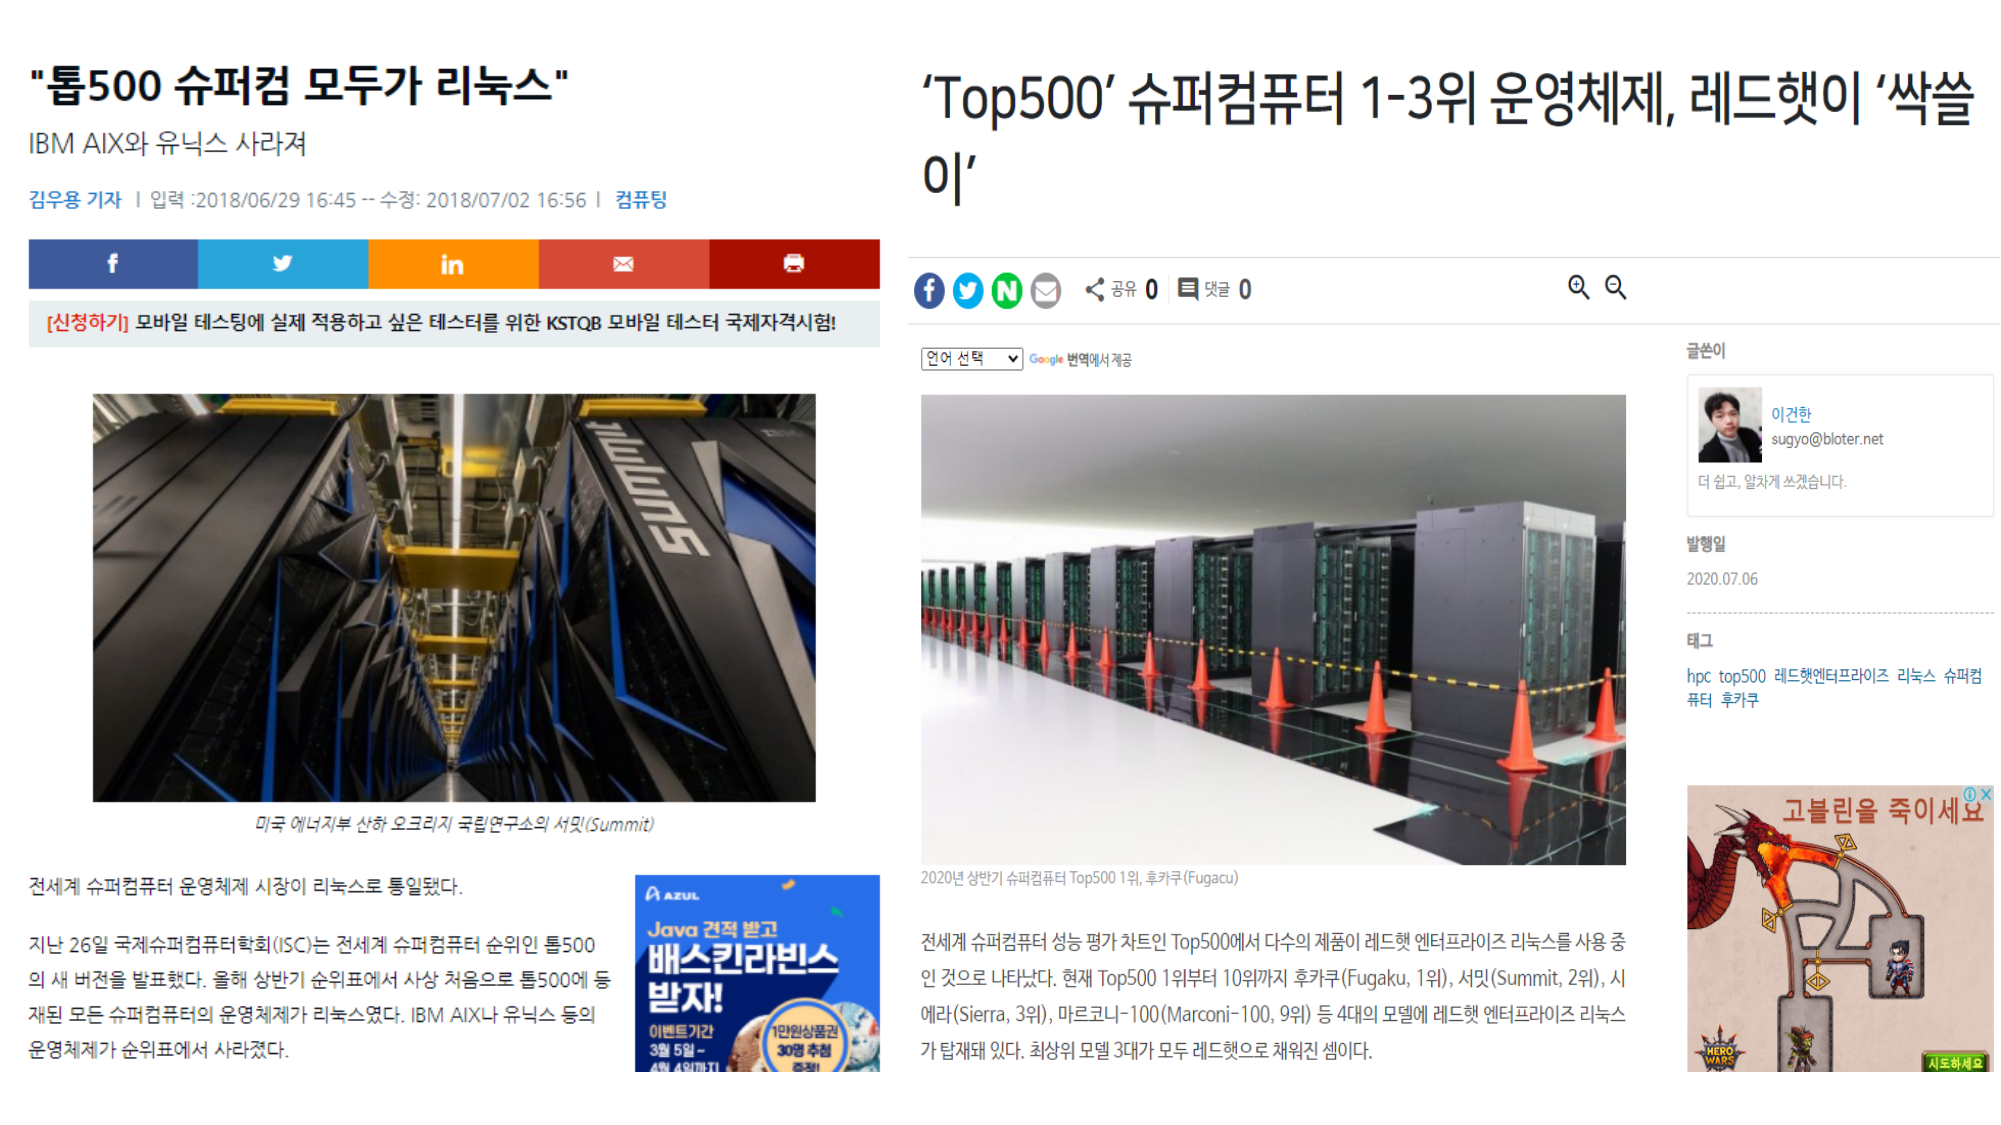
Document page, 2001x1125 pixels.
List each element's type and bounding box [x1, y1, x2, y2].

picture [15, 53, 886, 1072]
picture [908, 66, 2000, 1072]
